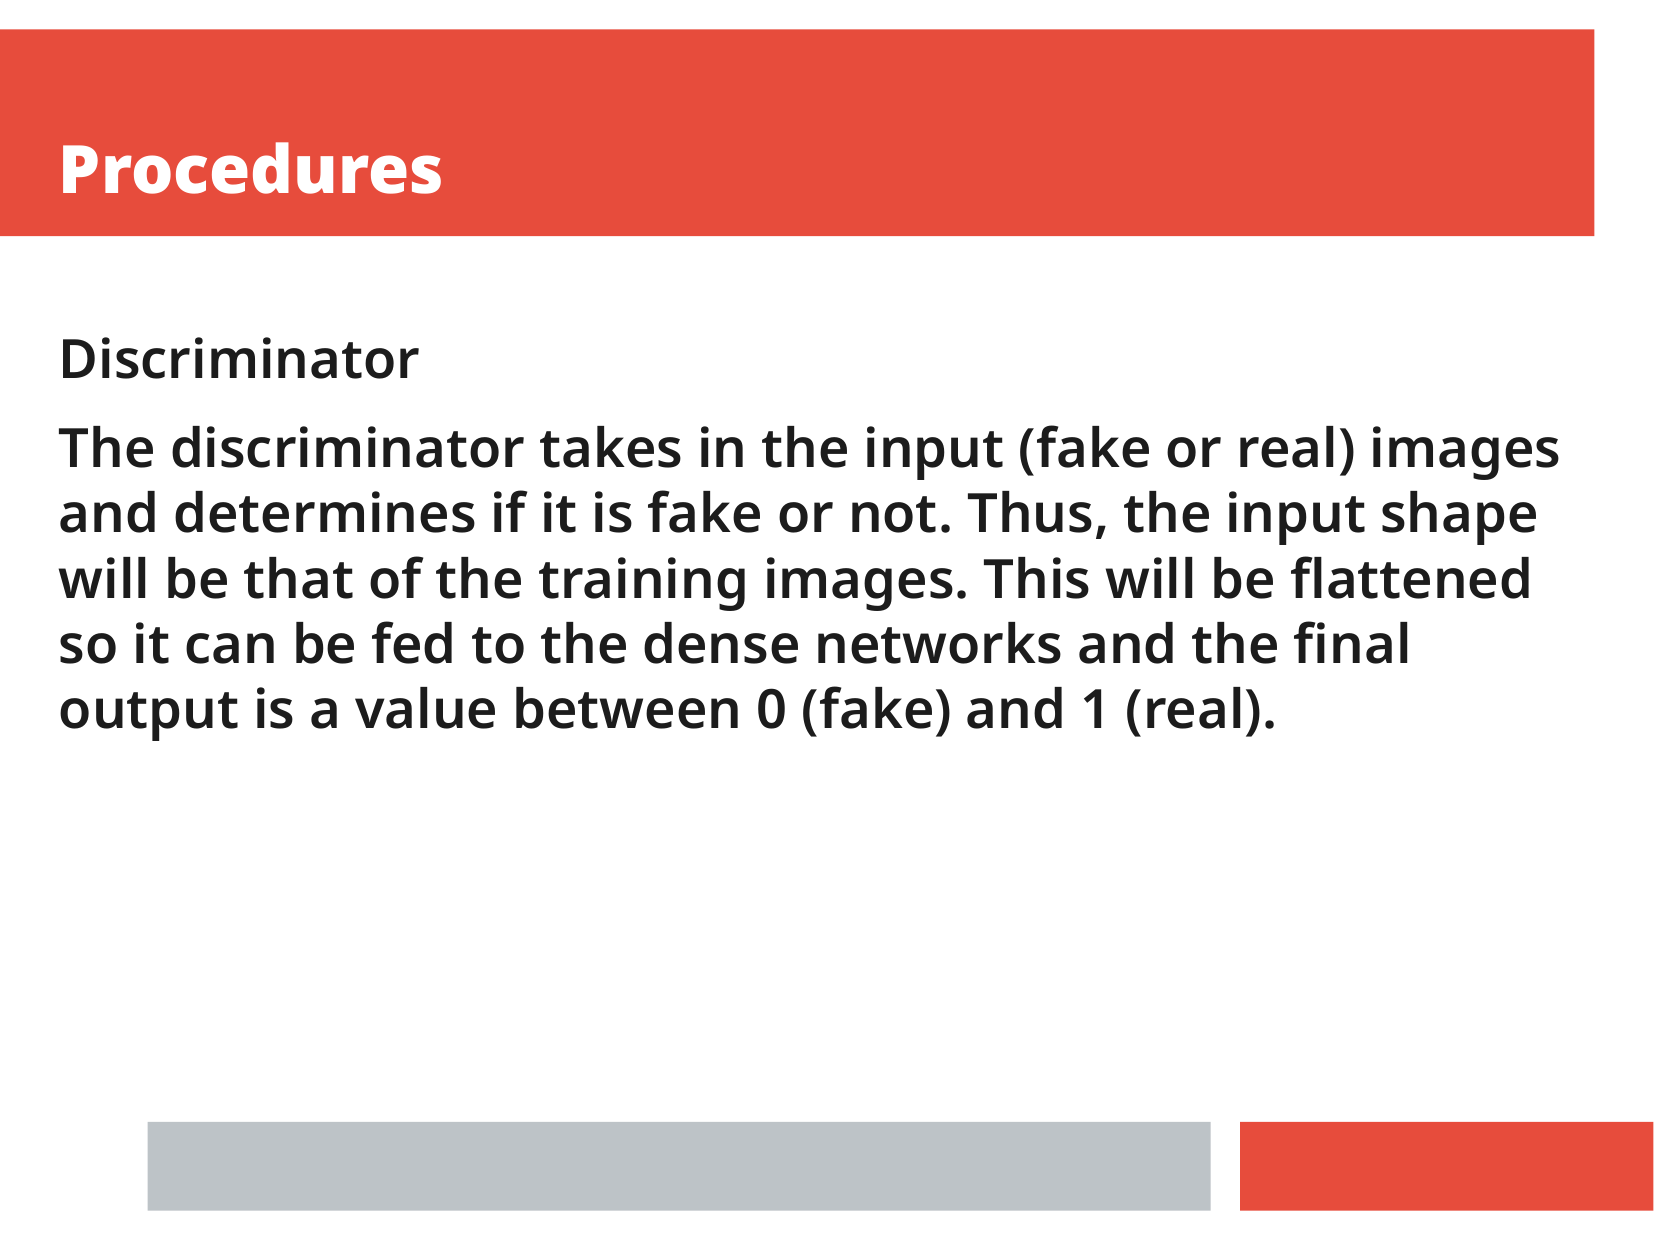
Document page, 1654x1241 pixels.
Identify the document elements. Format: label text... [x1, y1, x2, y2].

text_box Procedures [58, 58, 1595, 207]
text_box Discriminator The discriminator takes in the input (fake or real) images and determines if it is fake or not. Thus, the input shape will be that of the training images. This will be flattened so it can be fed to the dense networks and the final output is a value between 0 (fake) and 1 (real). [58, 324, 1565, 1093]
